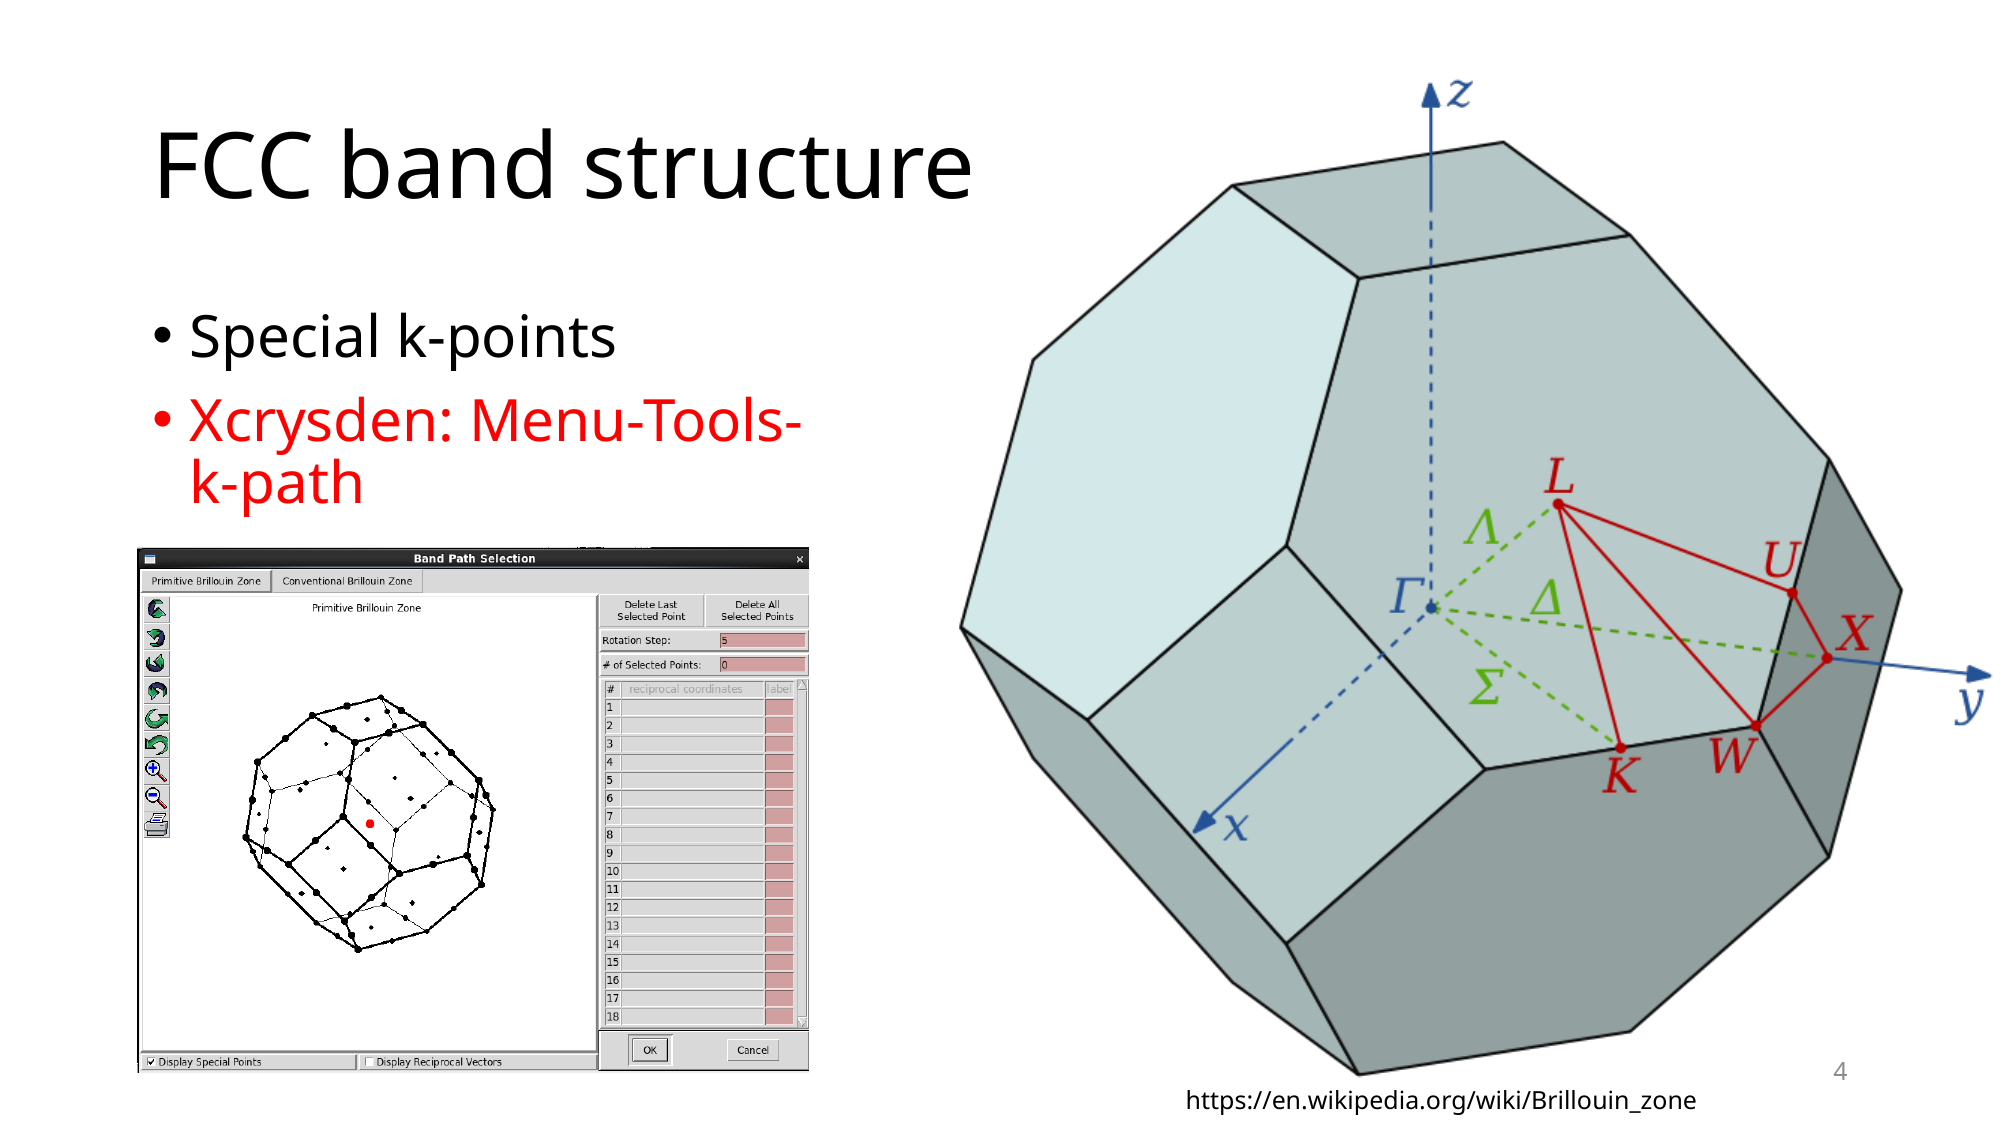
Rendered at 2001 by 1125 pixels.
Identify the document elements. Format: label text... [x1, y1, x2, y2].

picture [952, 54, 2000, 1103]
title FCC band structure [137, 59, 952, 278]
text_box https://en.wikipedia.org/wiki/Brillouin_zone [1170, 1103, 1863, 1123]
list Special k-points Xcrysden: Menu-Tools-k-path [137, 299, 823, 1014]
picture [137, 547, 809, 1073]
